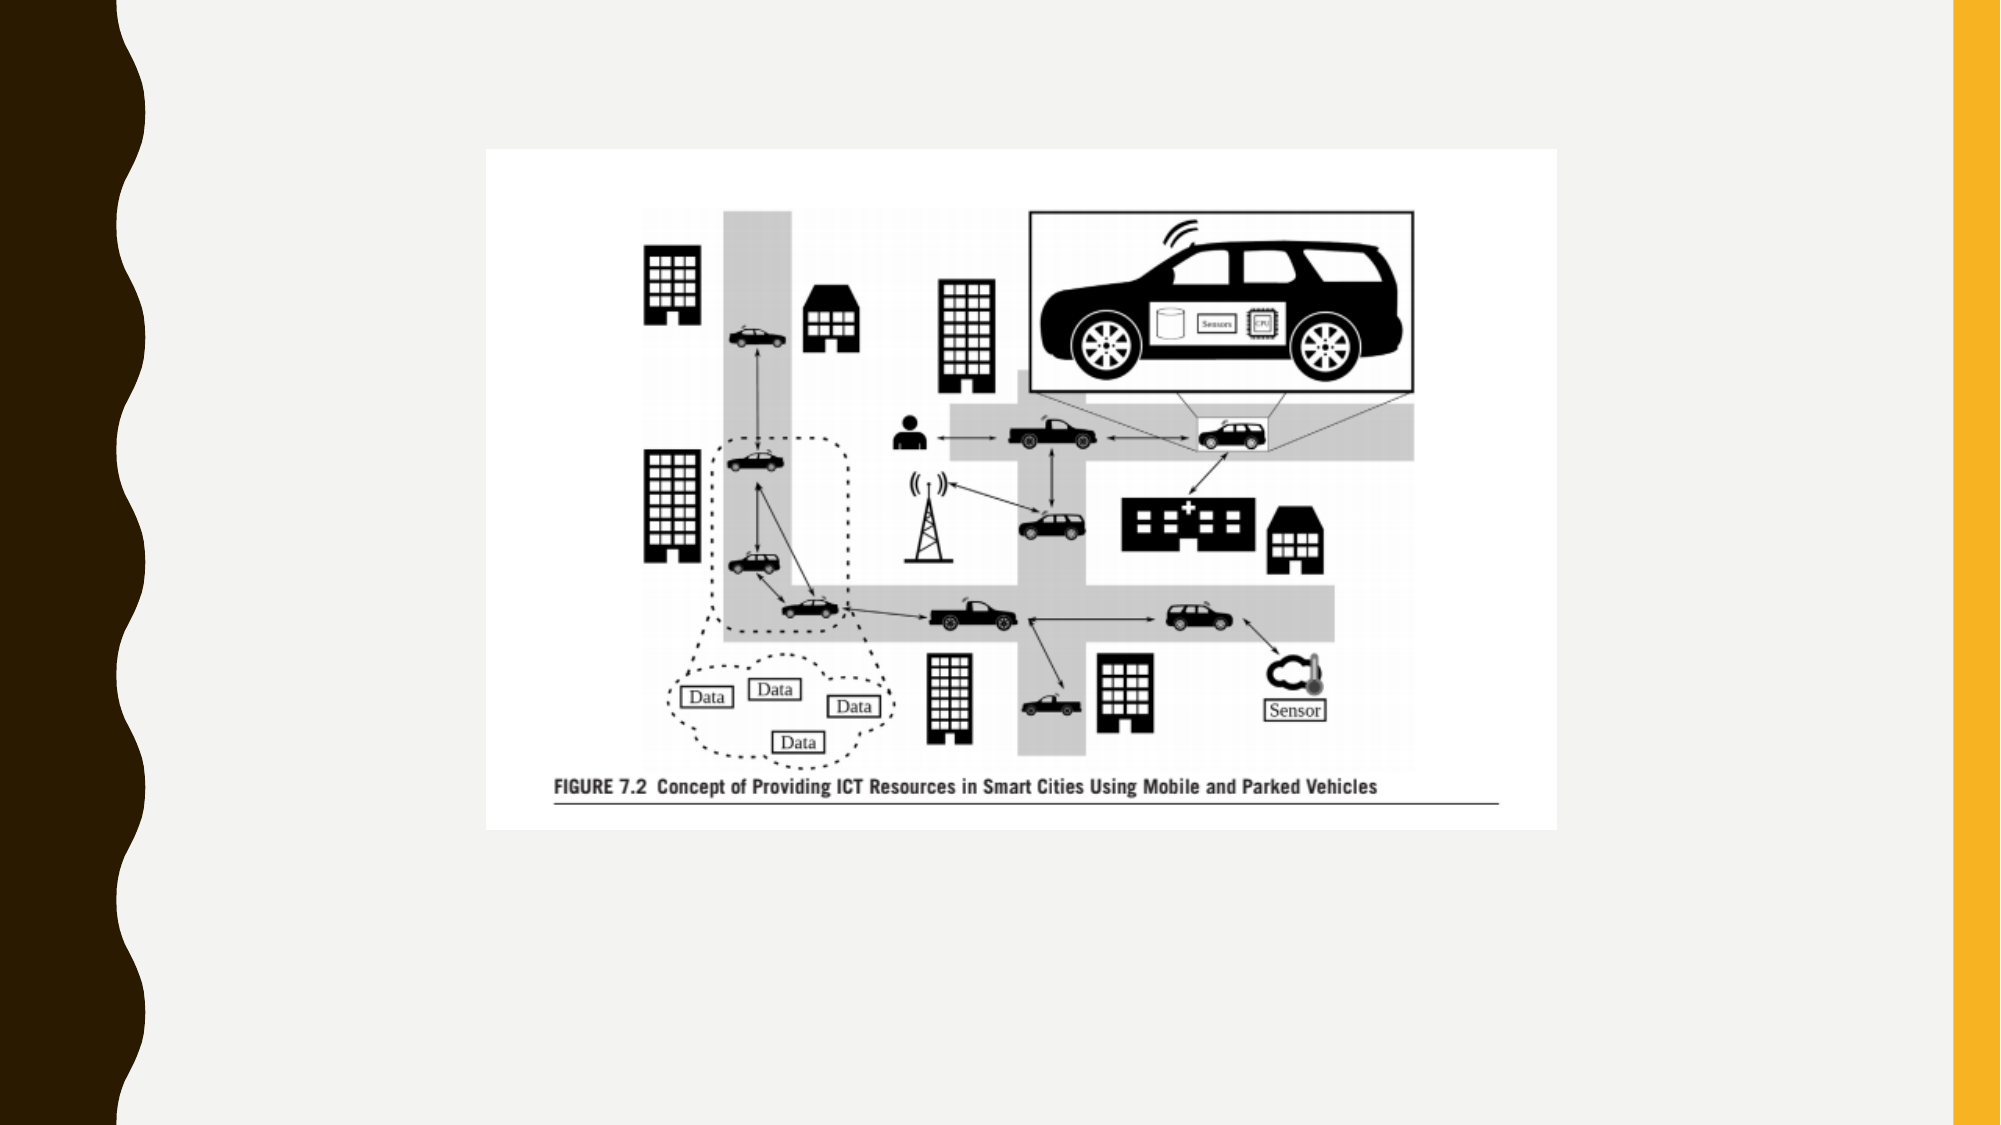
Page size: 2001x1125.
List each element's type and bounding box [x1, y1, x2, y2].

picture [486, 149, 1557, 830]
